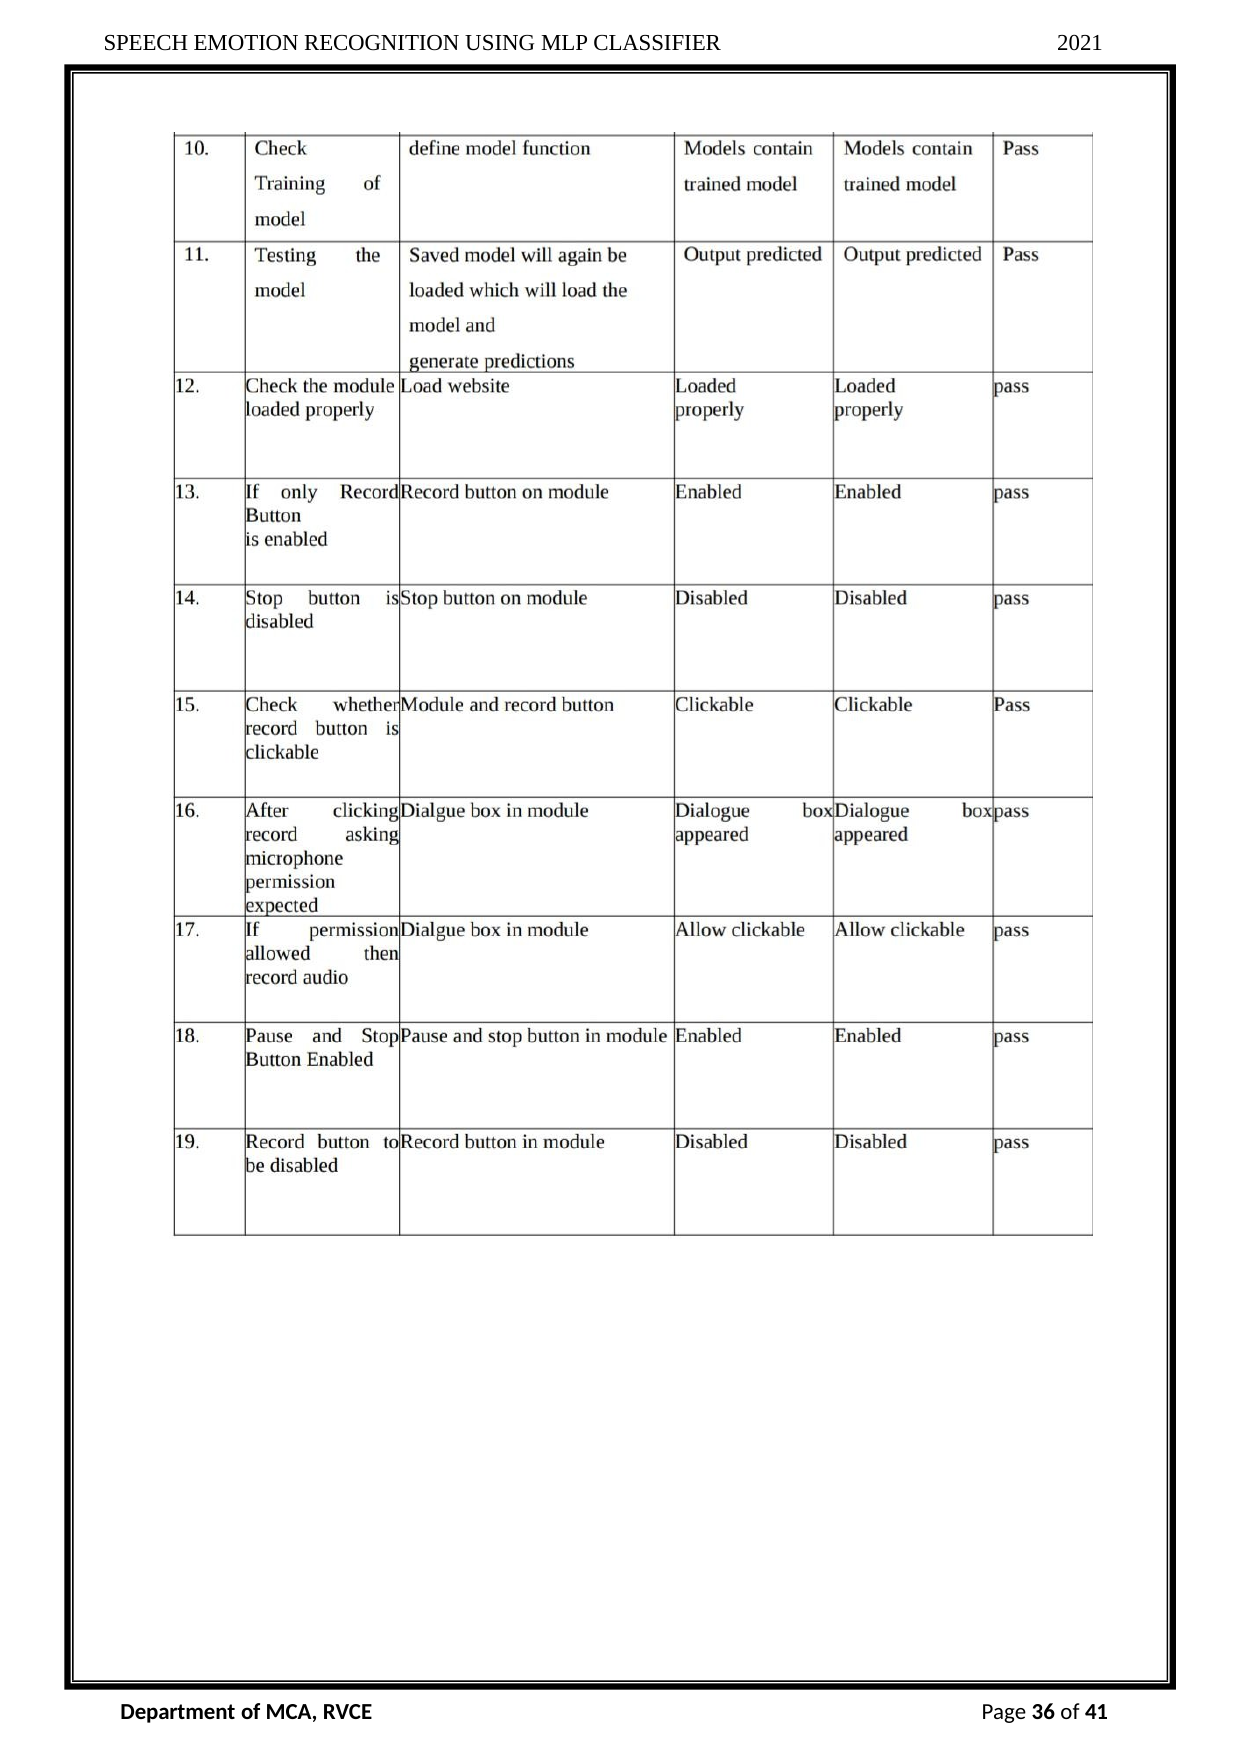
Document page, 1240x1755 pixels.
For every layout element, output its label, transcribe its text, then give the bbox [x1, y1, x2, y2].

text_box SPEECH EMOTION RECOGNITION USING MLP CLASSIFIER [101, 25, 728, 56]
footer Department of MCA, RVCE [118, 1700, 376, 1755]
picture [169, 132, 1093, 1240]
text_box [64, 64, 1176, 1690]
slide_number Page 36 of 41 [979, 1700, 1117, 1755]
text_box 2021 [1055, 25, 1106, 56]
